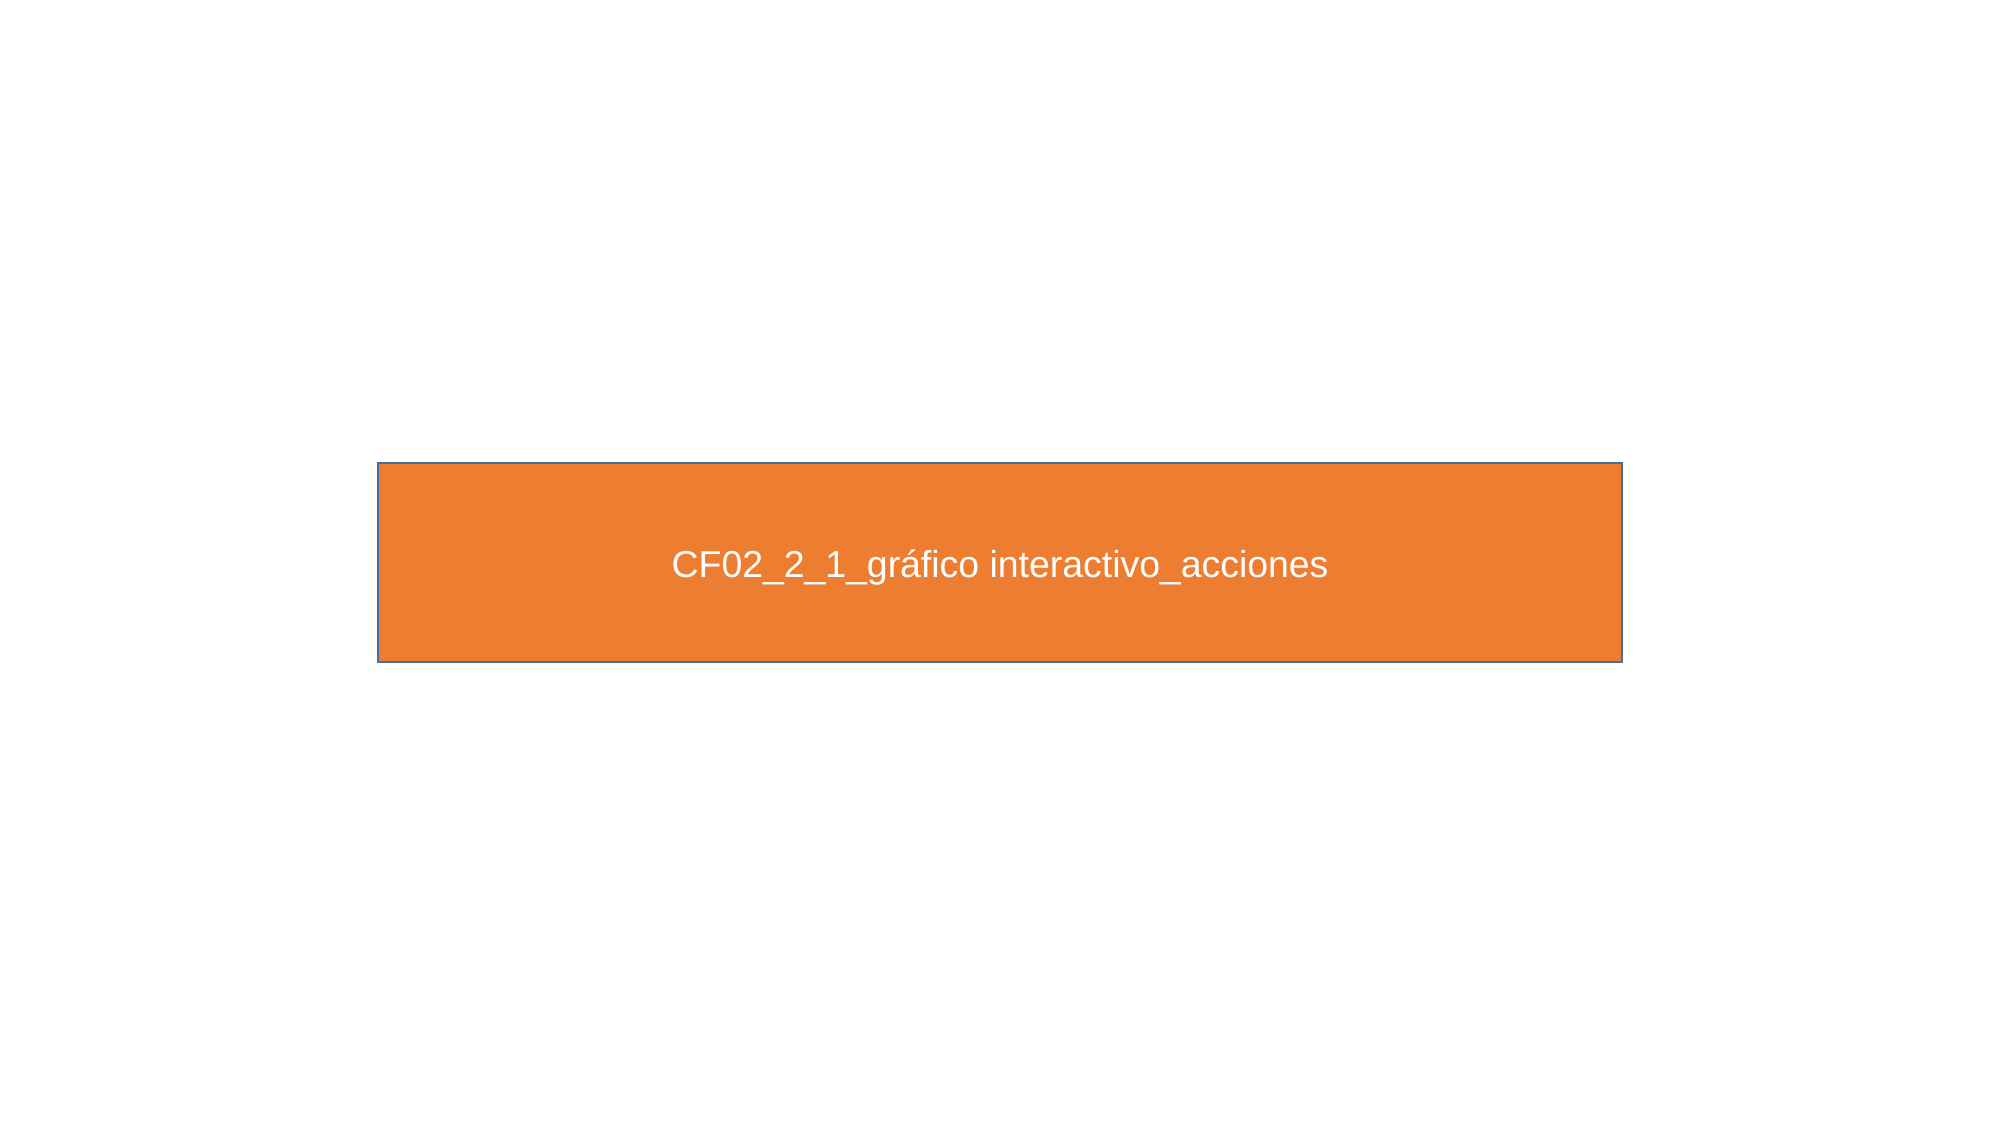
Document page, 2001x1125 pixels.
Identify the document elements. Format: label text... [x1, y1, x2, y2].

text_box CF02_2_1_gráfico interactivo_acciones [377, 463, 1623, 662]
